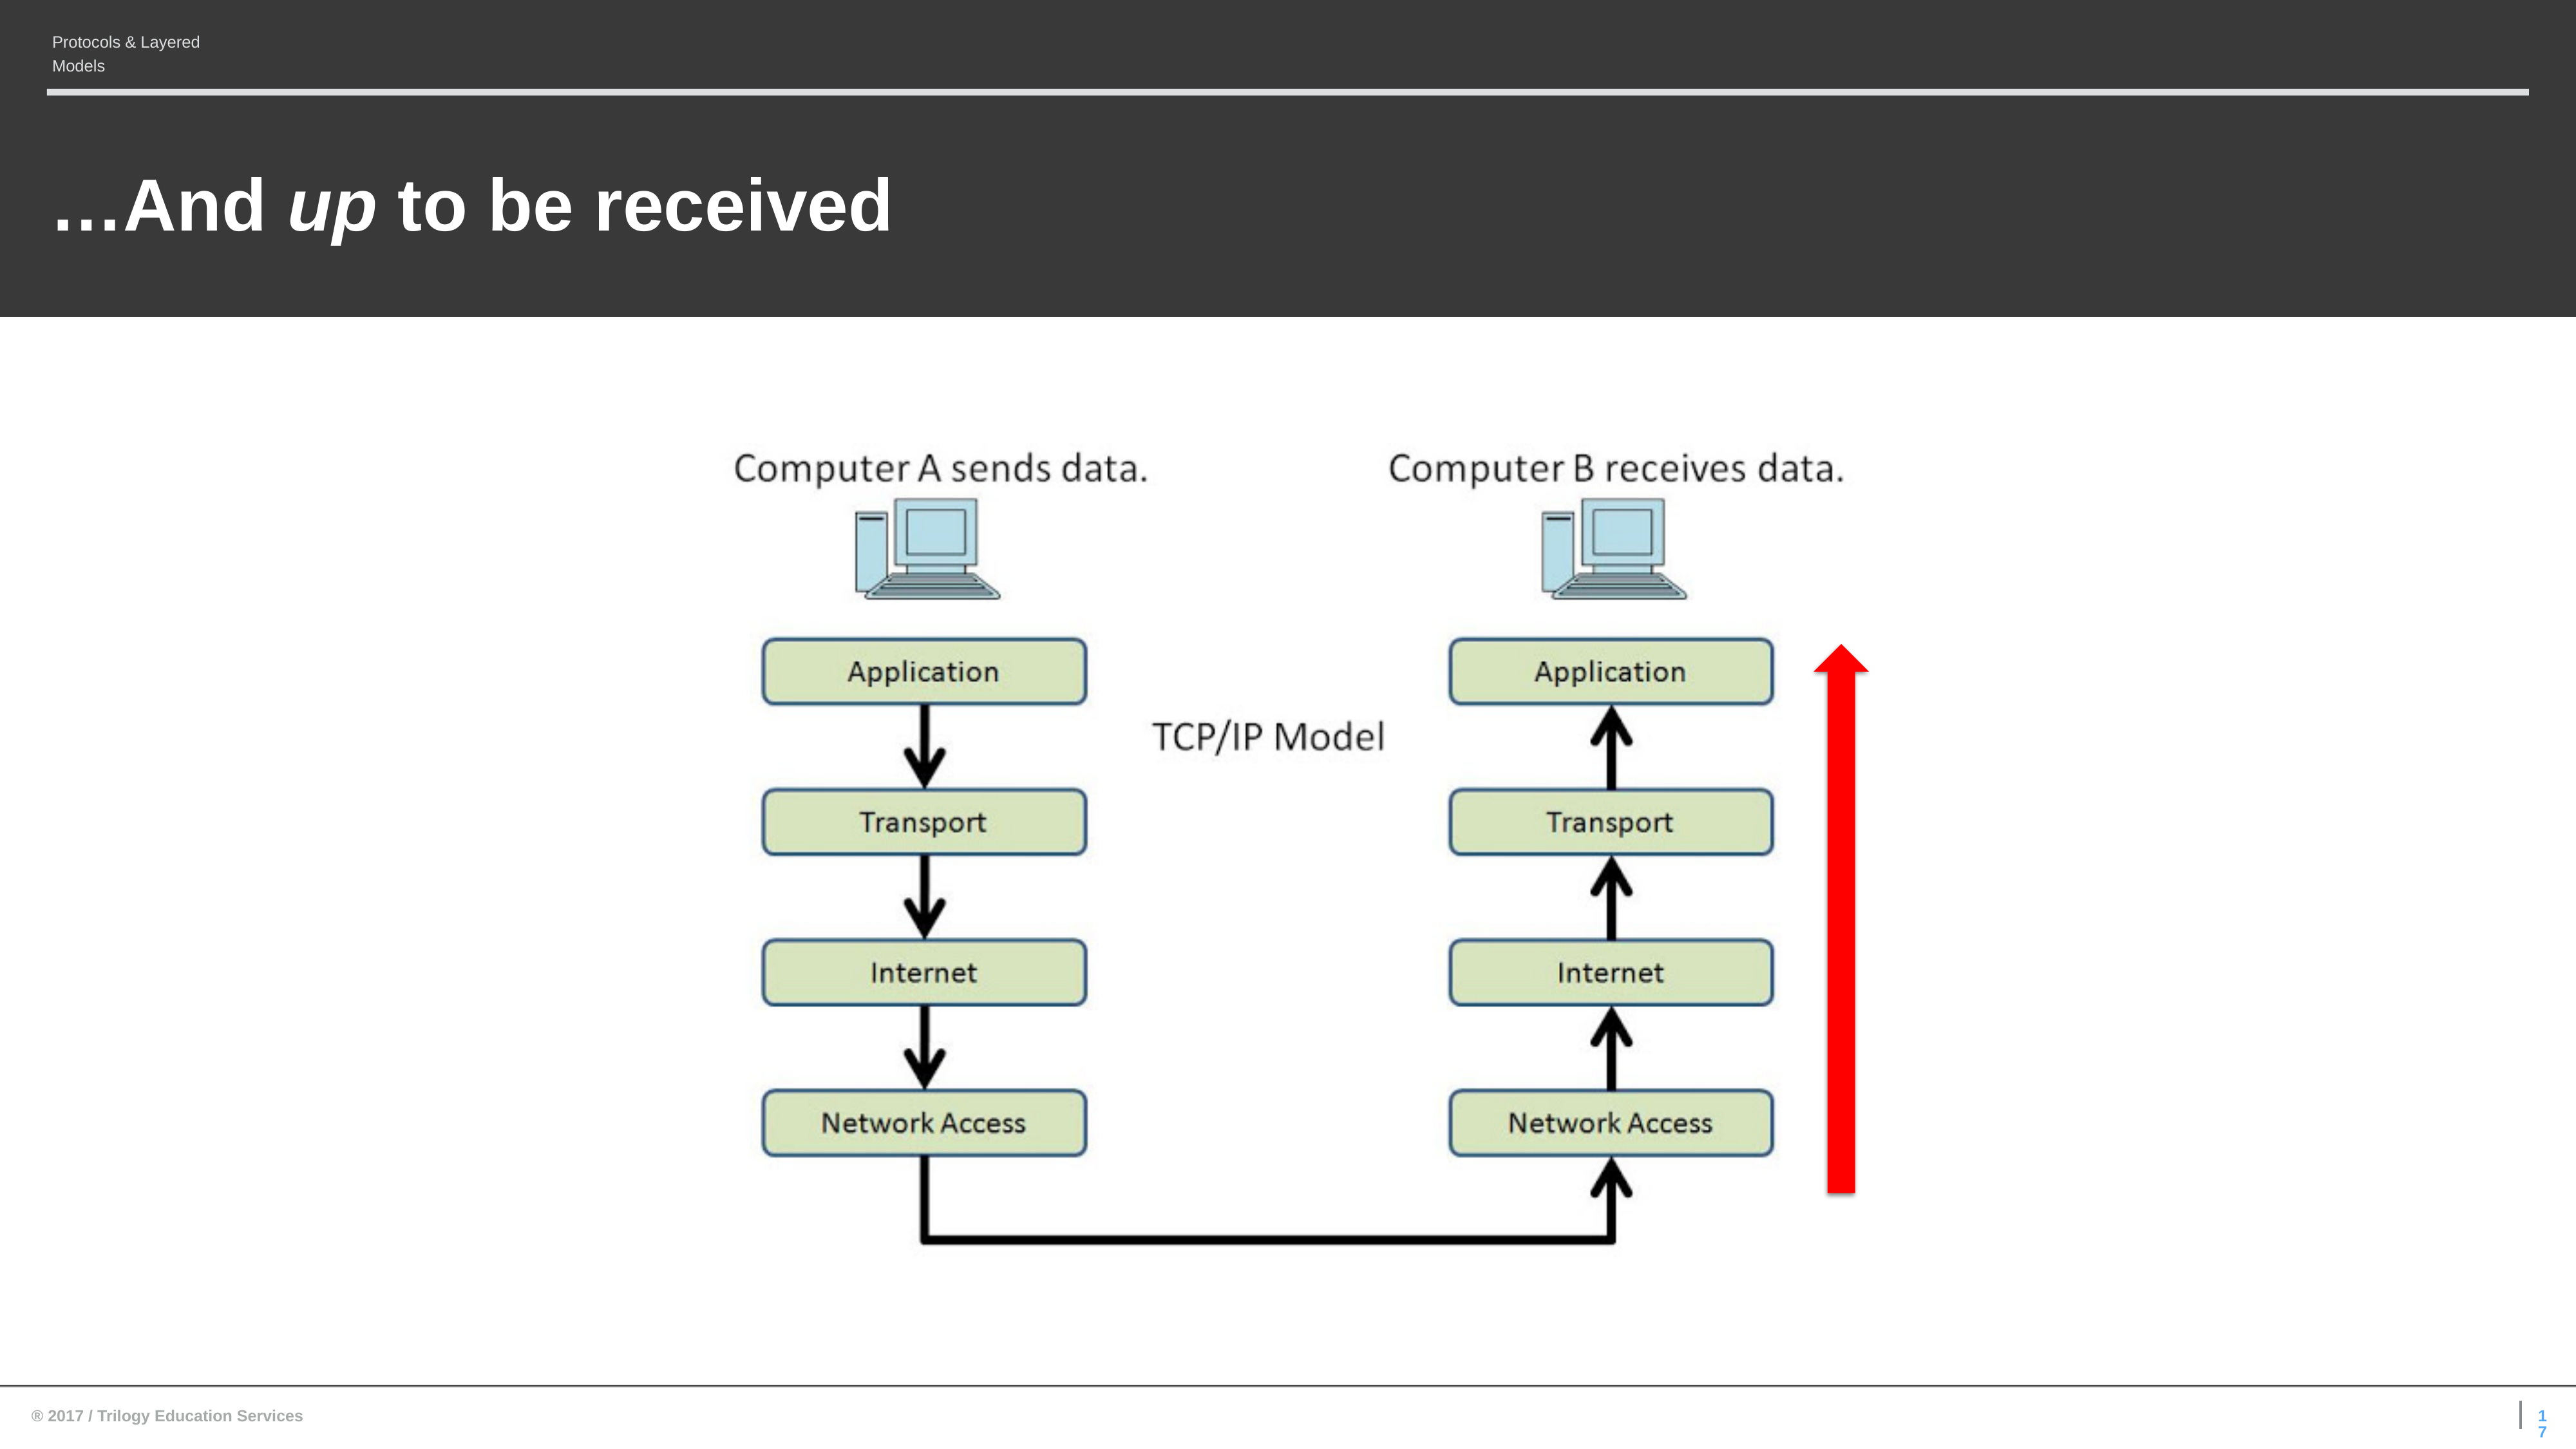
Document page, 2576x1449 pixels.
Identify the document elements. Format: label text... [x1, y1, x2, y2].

text_box [46, 88, 2529, 96]
text_box [0, 1385, 2576, 1387]
list ® 2017 / Trilogy Education Services [26, 1399, 310, 1430]
text_box [0, 0, 2576, 317]
list Protocols & Layered Models [46, 21, 218, 82]
picture [706, 429, 1869, 1271]
list …And up to be received [44, 151, 2430, 252]
slide_number 17 [2532, 1399, 2554, 1430]
